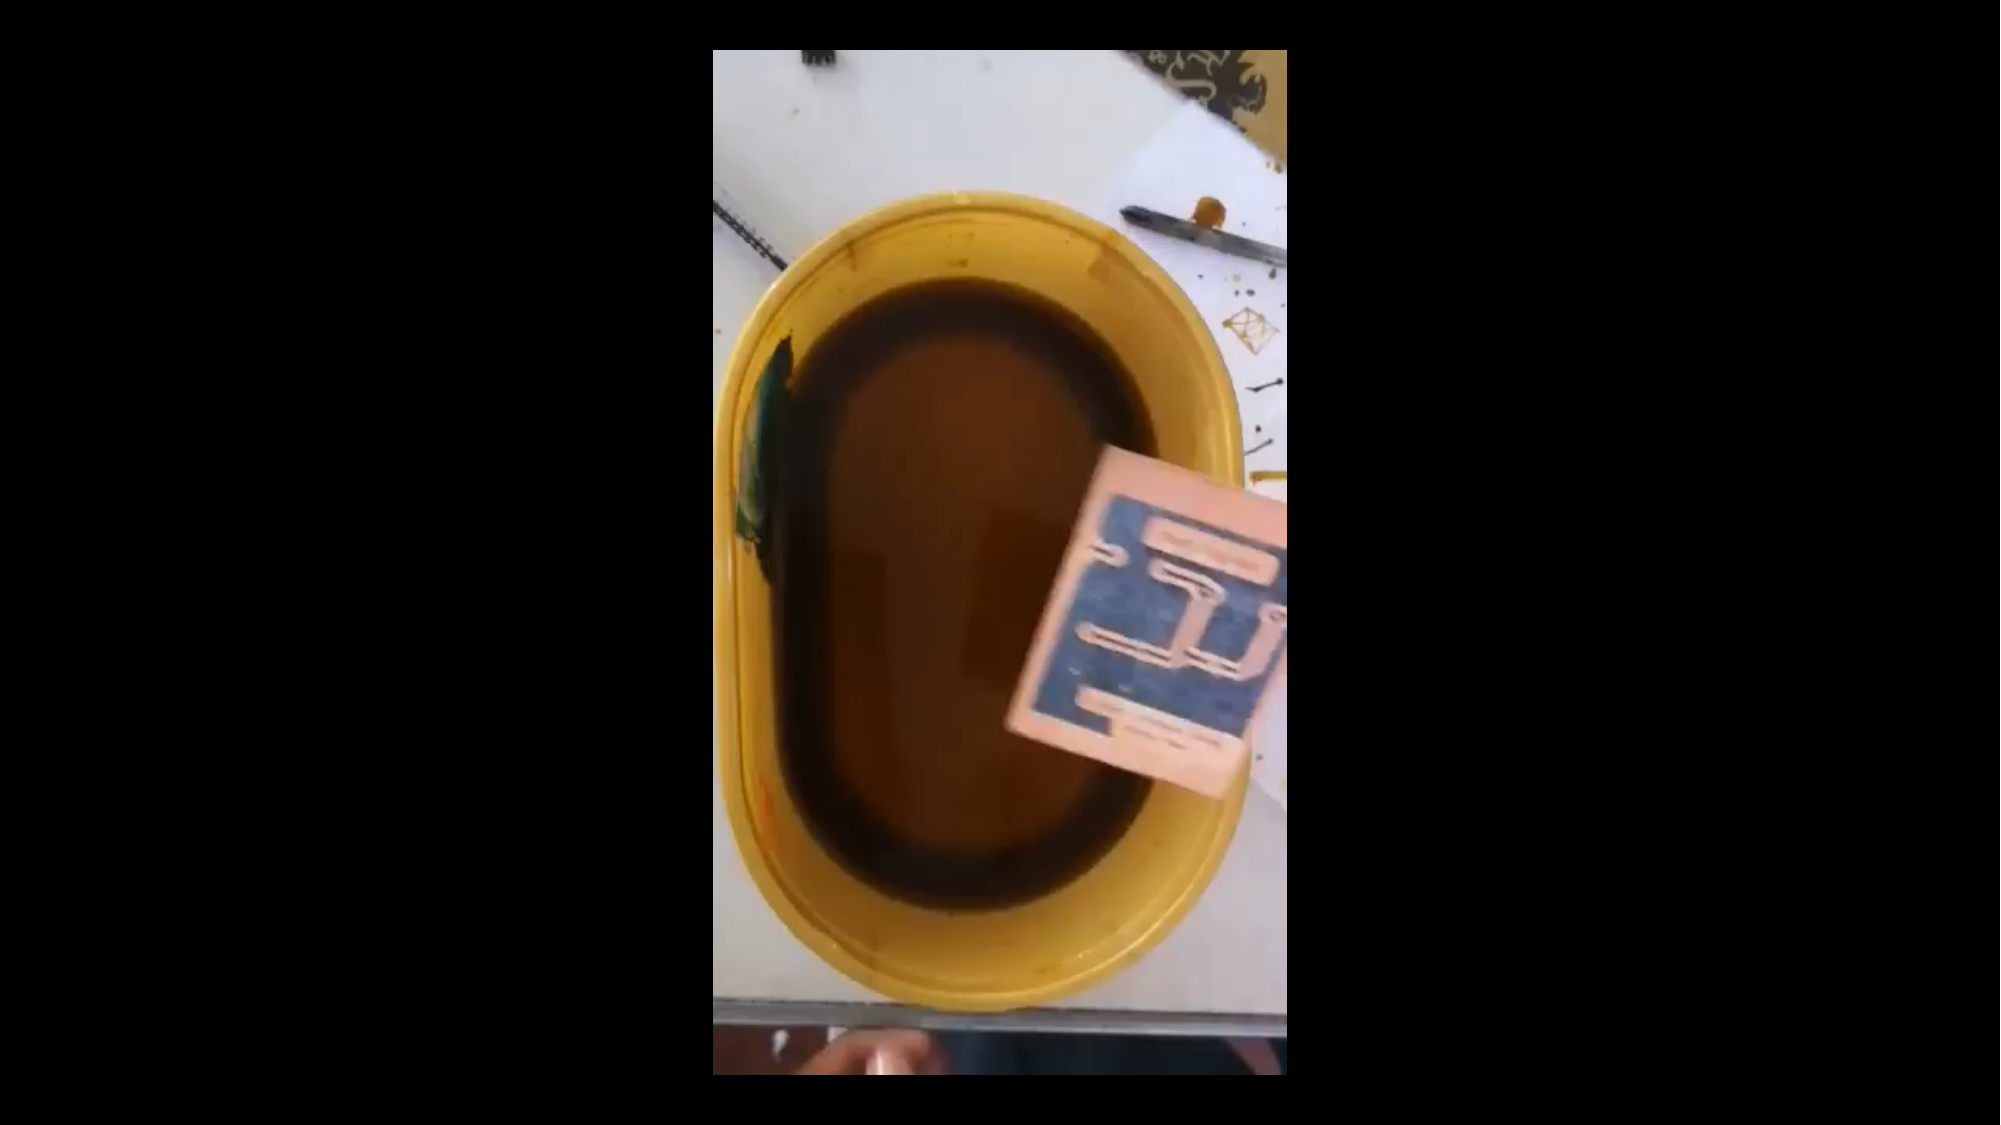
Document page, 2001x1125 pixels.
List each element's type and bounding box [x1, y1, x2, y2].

text_box [712, 49, 1288, 1076]
